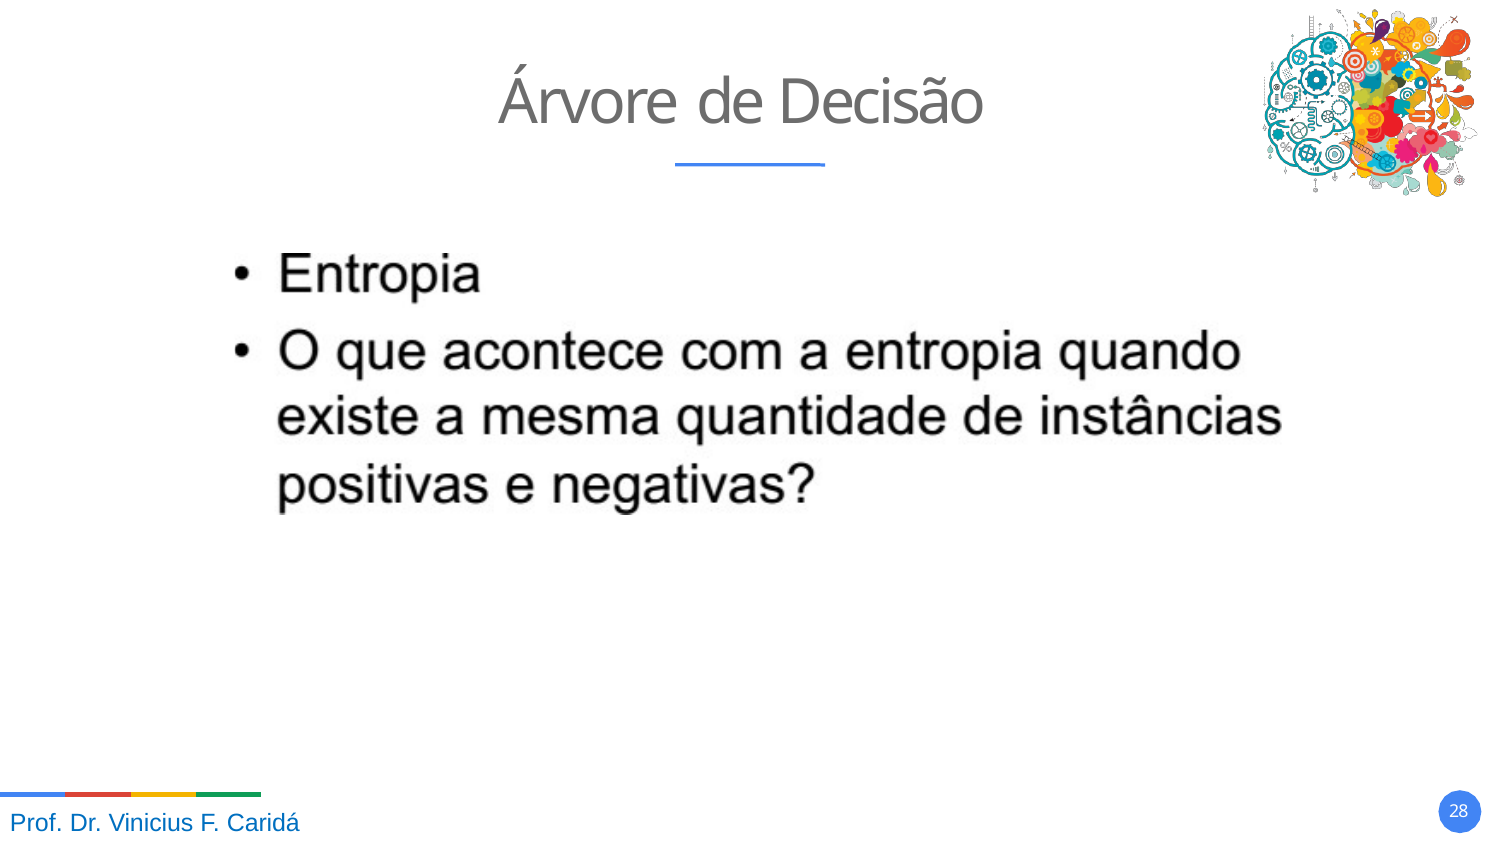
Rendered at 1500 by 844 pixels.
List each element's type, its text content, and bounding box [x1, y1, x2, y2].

slide_number 10 [1444, 797, 1474, 844]
text_box [1438, 790, 1482, 828]
title Árvore de Decisão [496, 58, 1004, 202]
footer Prof. Dr. Vinicius F. Caridá [7, 806, 309, 844]
picture [1255, 0, 1484, 216]
text_box [234, 253, 1282, 515]
